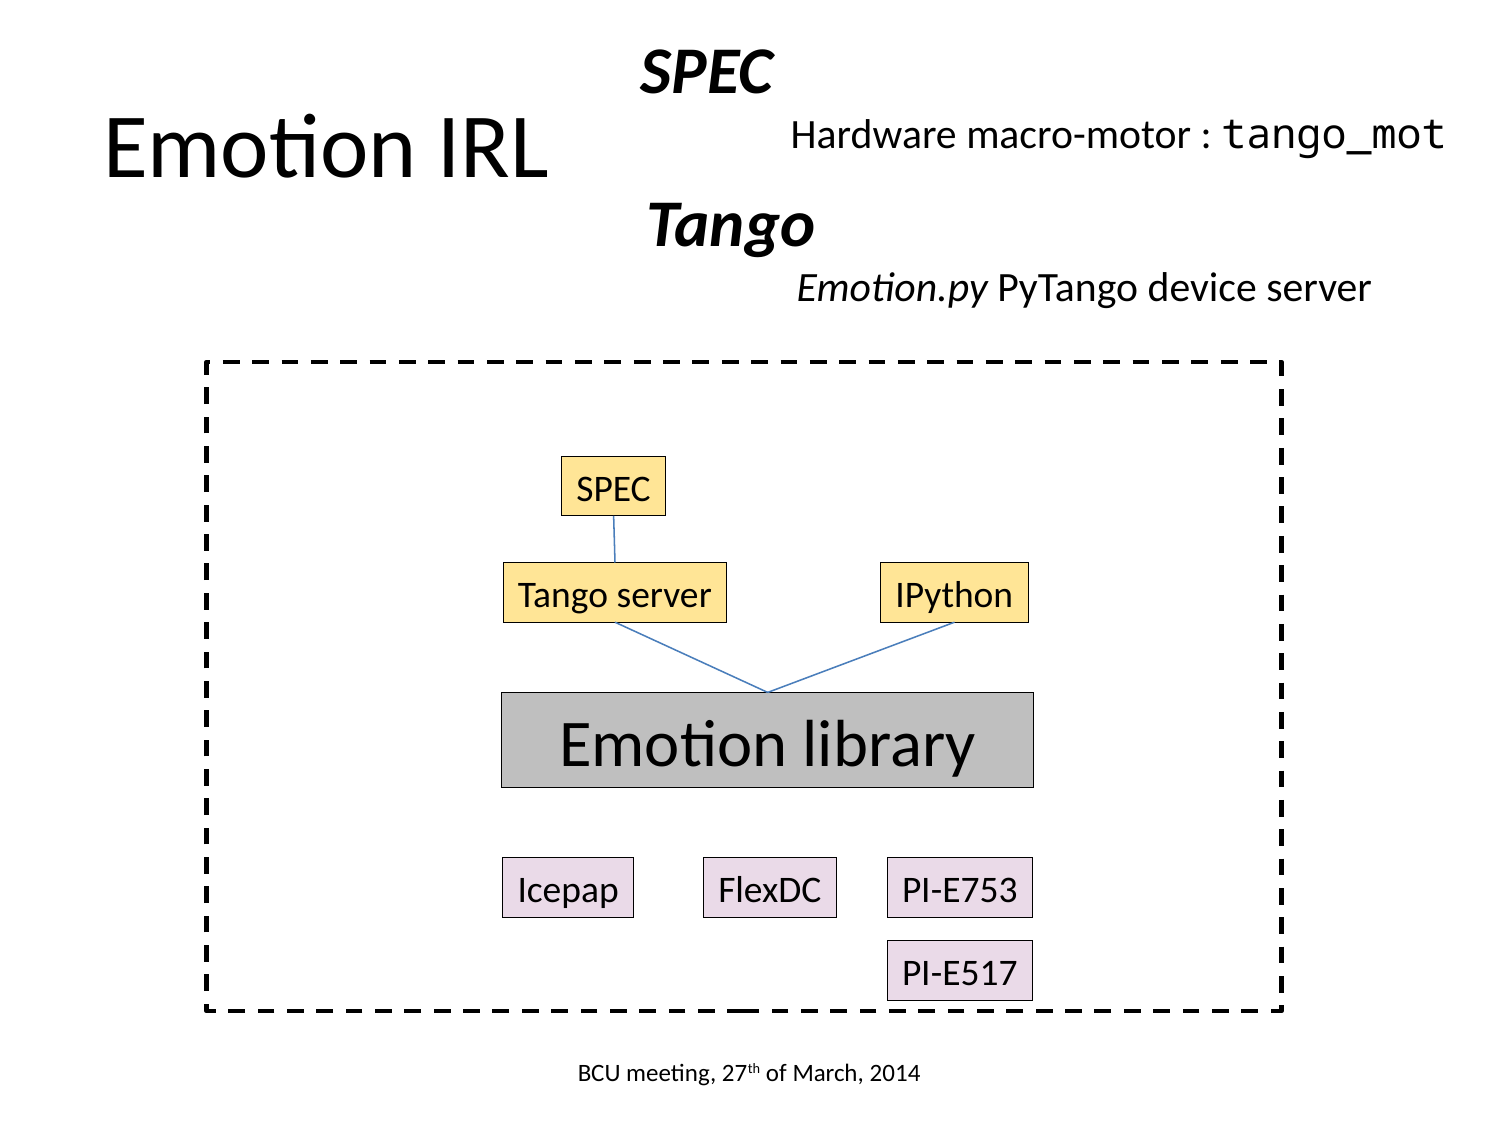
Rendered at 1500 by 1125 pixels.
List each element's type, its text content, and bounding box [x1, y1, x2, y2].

text_box Icepap [502, 857, 634, 918]
text_box FlexDC [703, 857, 837, 918]
text_box PI-E753 [887, 857, 1033, 918]
text_box SPEC [561, 456, 666, 516]
text_box PI-E517 [887, 940, 1033, 1001]
text_box Tango server [503, 562, 727, 623]
text_box Emotion library [501, 692, 1034, 788]
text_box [614, 622, 766, 693]
text_box IPython [880, 562, 1029, 623]
text_box Tango Emotion.py PyTango device server [631, 172, 1412, 318]
text_box Emotion IRL [88, 78, 1294, 203]
text_box [204, 360, 1284, 1013]
text_box BCU meeting, 27th of March, 2014 [563, 1048, 936, 1094]
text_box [767, 622, 955, 693]
text_box SPEC Hardware macro-motor : tango_mot [625, 19, 1500, 164]
